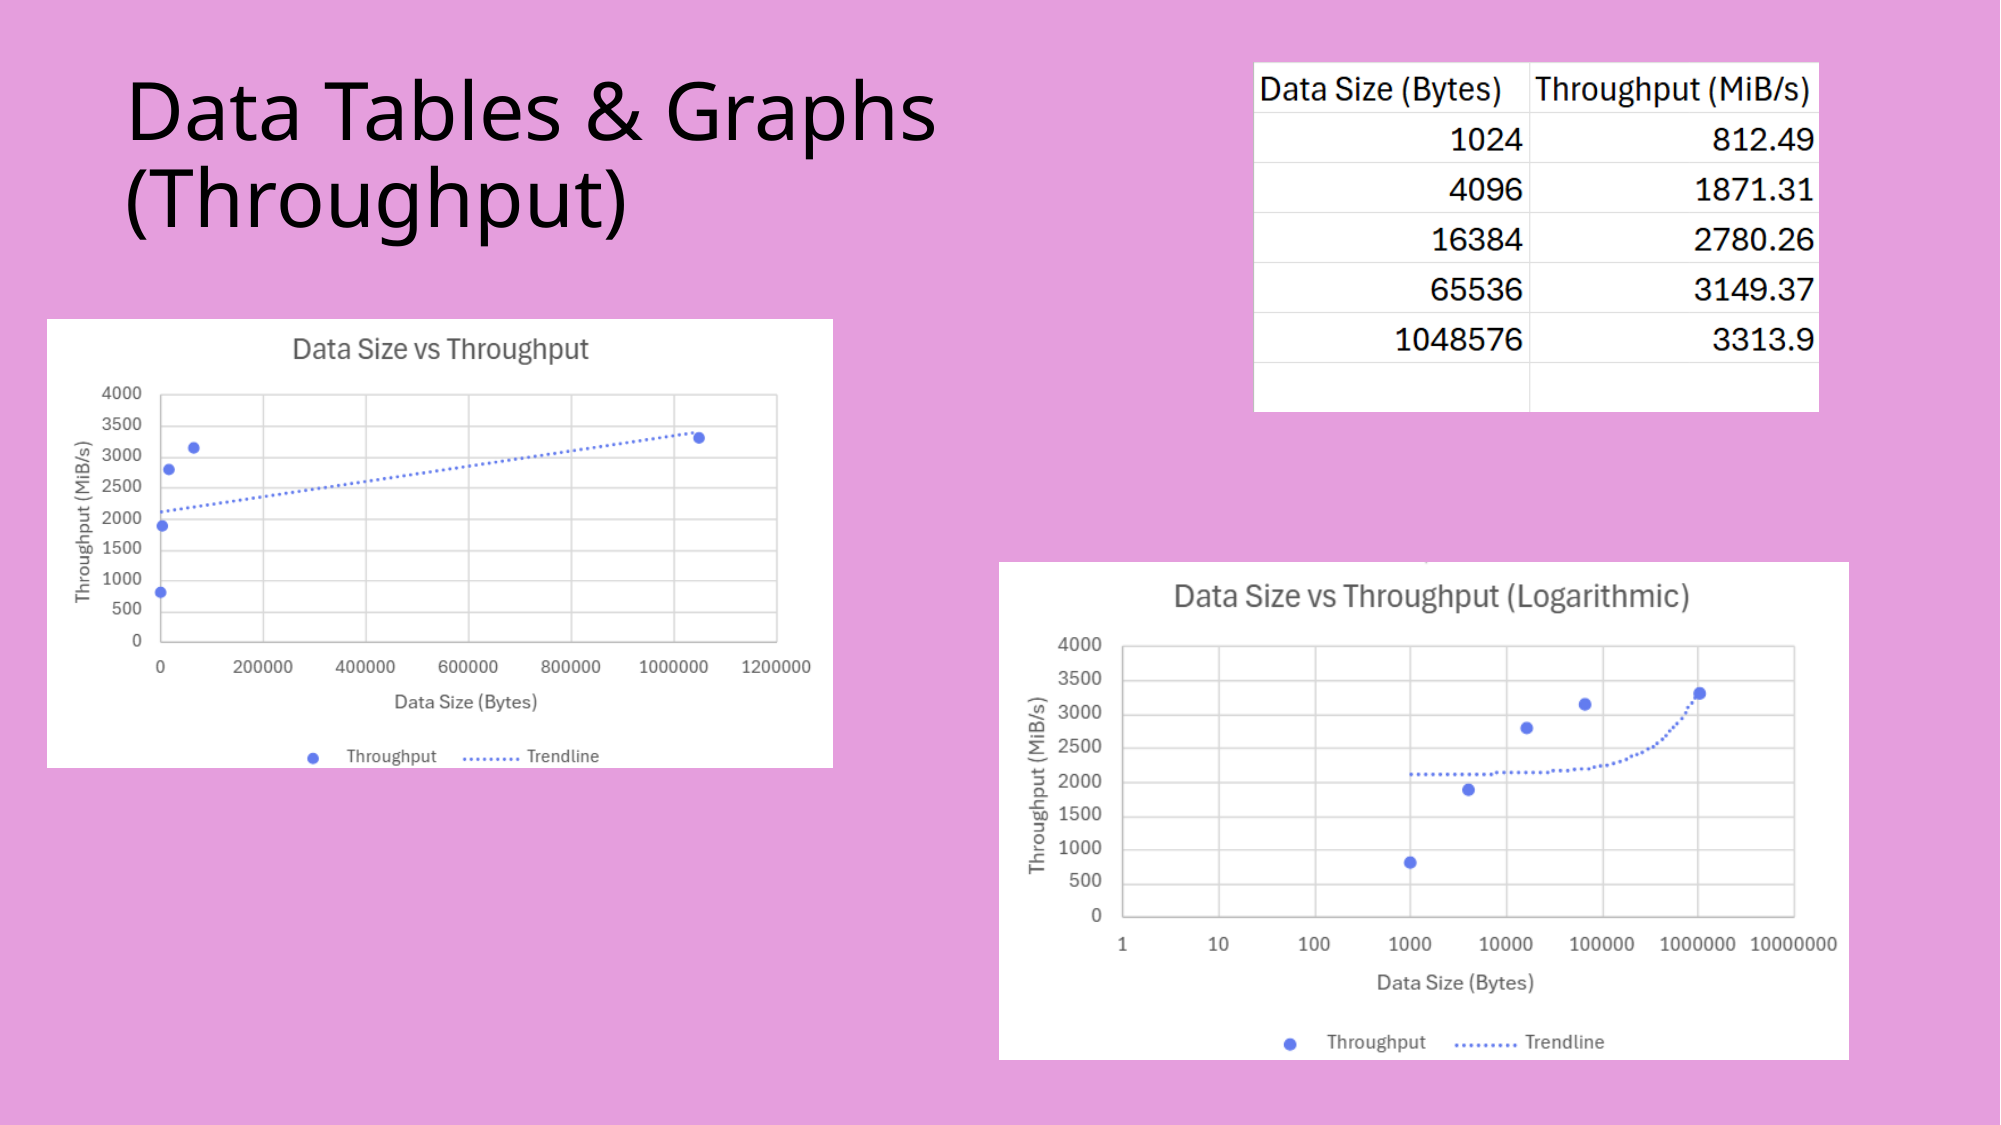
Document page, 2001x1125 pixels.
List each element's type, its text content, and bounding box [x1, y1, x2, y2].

title Data Tables & Graphs (Throughput) [110, 34, 1016, 283]
picture [998, 561, 1849, 1060]
picture [1253, 61, 1819, 413]
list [46, 318, 833, 768]
